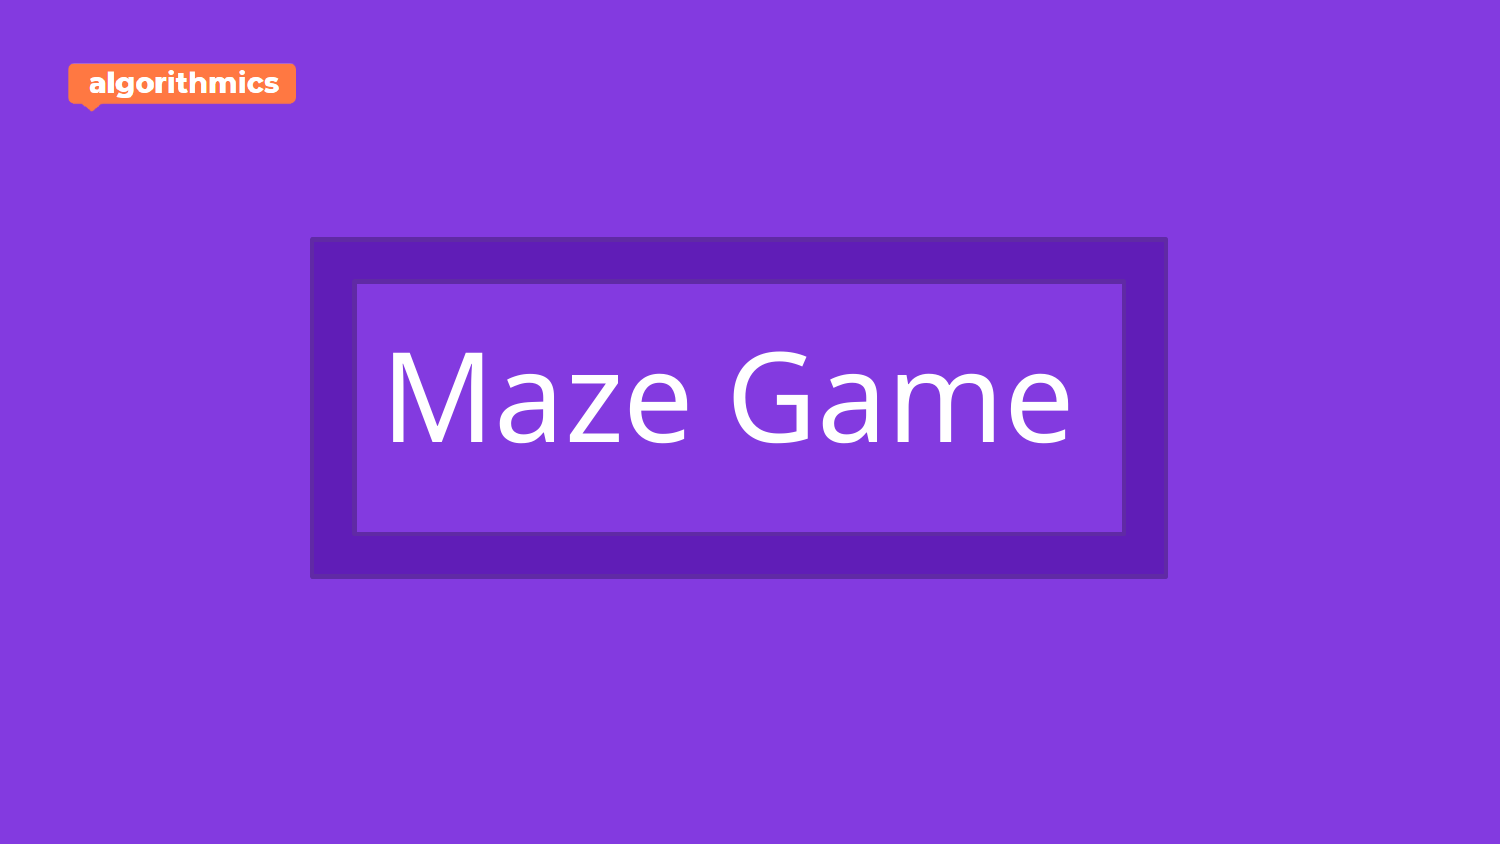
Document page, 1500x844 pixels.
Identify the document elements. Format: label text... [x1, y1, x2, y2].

text_box Maze Game [381, 317, 1500, 844]
picture [58, 46, 305, 124]
text_box [310, 237, 1168, 579]
